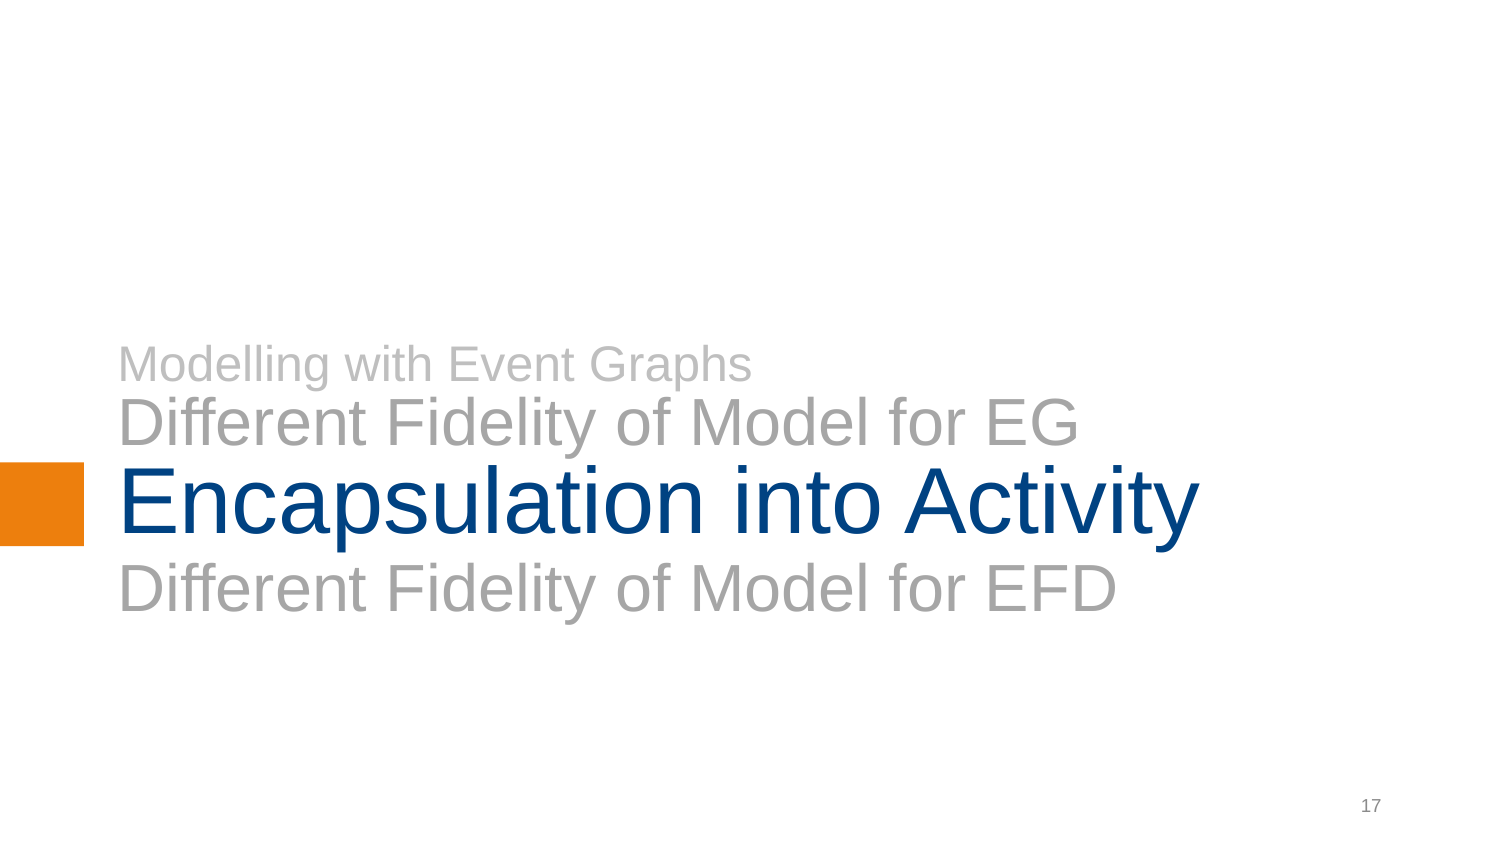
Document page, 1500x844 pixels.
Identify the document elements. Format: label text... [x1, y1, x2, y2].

title Encapsulation into Activity [102, 441, 1443, 562]
text_box Different Fidelity of Model for EFD [102, 542, 1397, 634]
slide_number 17 [1275, 782, 1397, 827]
text_box Modelling with Event Graphs [102, 328, 1397, 401]
text_box Different Fidelity of Model for EG [102, 401, 1397, 468]
